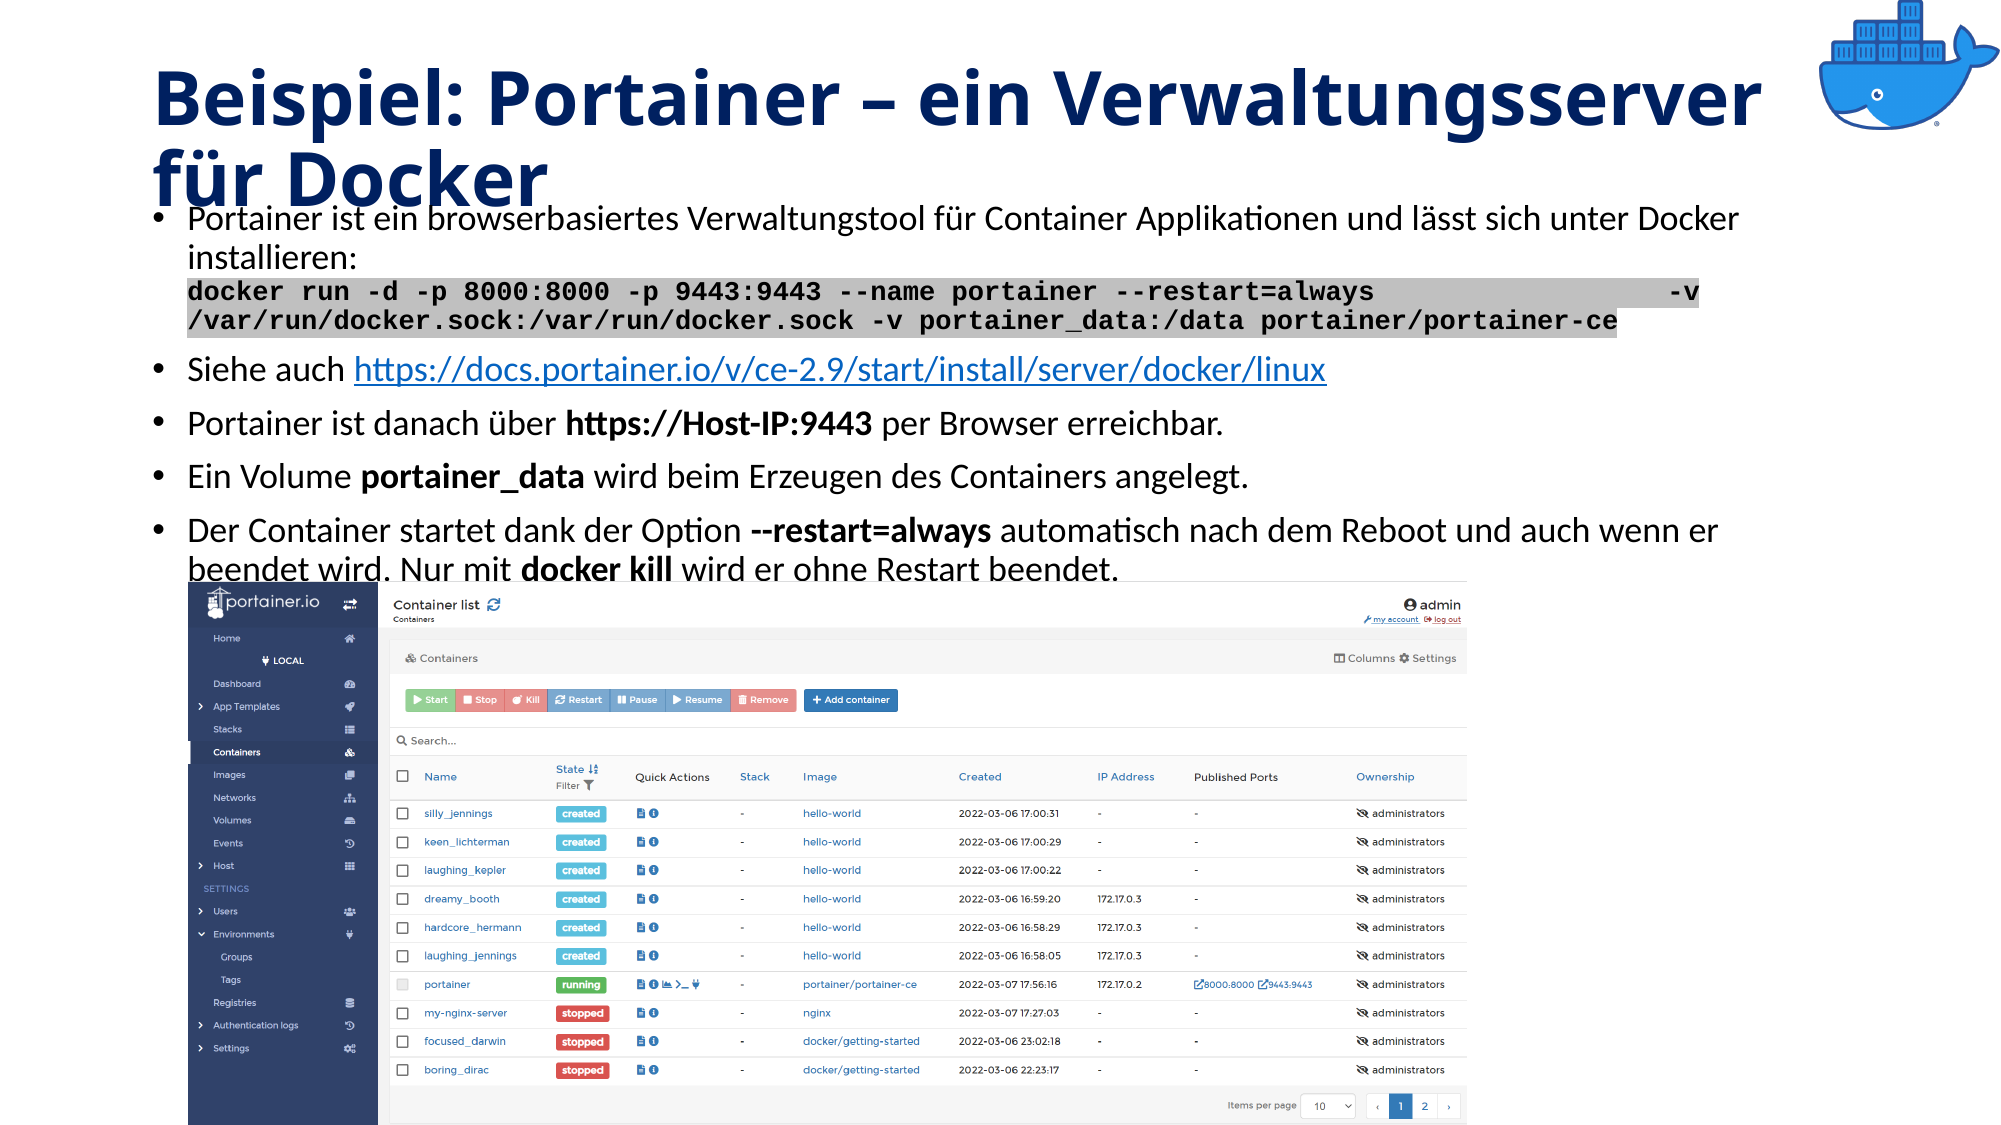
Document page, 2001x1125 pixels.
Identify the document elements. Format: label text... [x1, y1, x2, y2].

picture [1819, 0, 2000, 130]
picture [188, 581, 1467, 1125]
title Beispiel: Portainer – ein Verwaltungsserver für Docker [137, 32, 1863, 251]
list Portainer ist ein browserbasiertes Verwaltungstool für Container Applikationen und lässt sich unter Docker installieren: docker run -d -p 8000:8000 -p 9443:9443 --name portainer --restart=always -v /var/run/docker.sock:/var/run/docker.sock -v portainer_data:/data portainer/portainer-ce Siehe auch https://docs.portainer.io/v/ce-2.9/start/install/server/docker/linux Portainer ist danach über https://Host-IP:9443 per Browser erreichbar. Ein Volume portainer_data wird beim Erzeugen des Containers angelegt. Der Container startet dank der Option --restart=always automatisch nach dem Reboot und auch wenn er beendet wird. Nur mit docker kill wird er ohne Restart beendet. [137, 191, 1802, 597]
